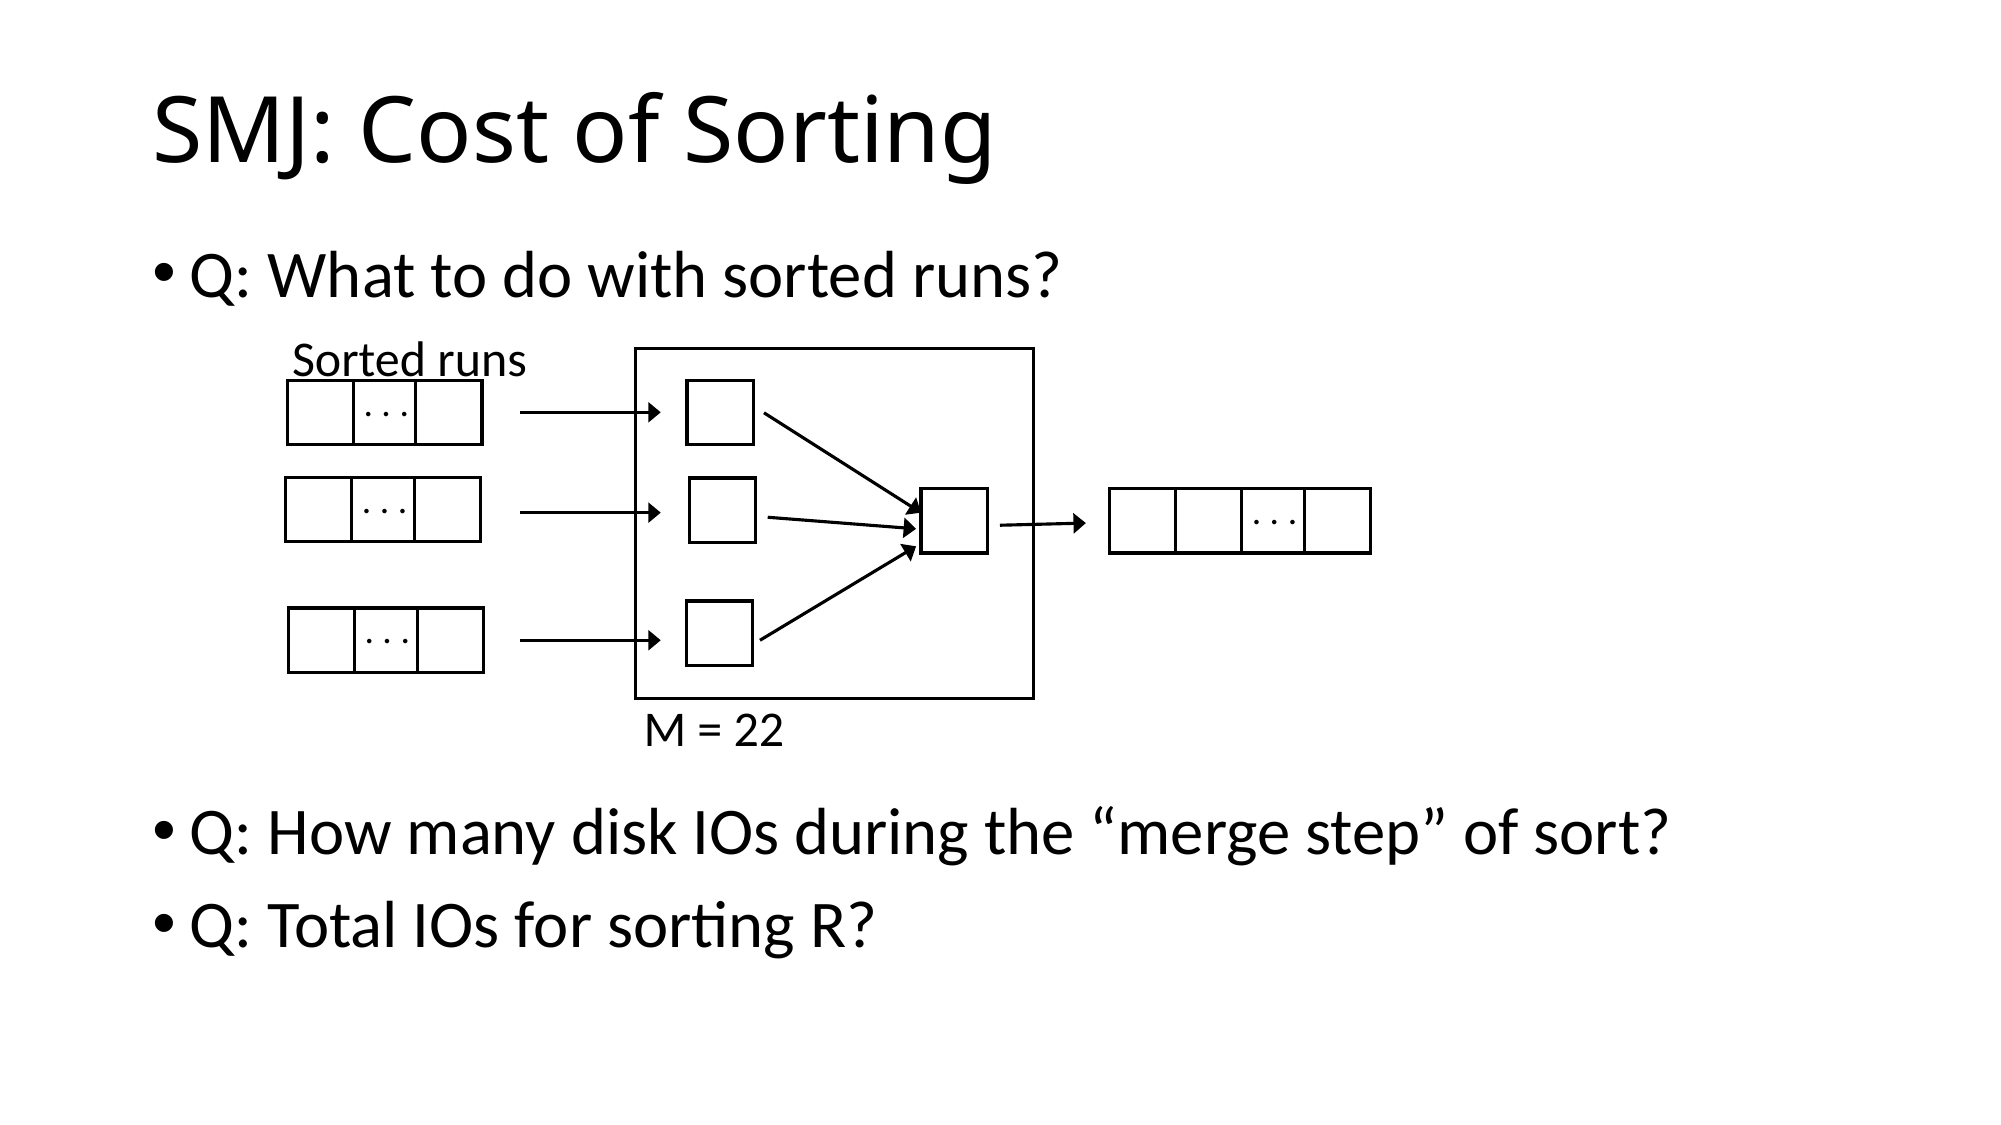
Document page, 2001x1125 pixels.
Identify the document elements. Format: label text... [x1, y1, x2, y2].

text_box [634, 347, 1034, 700]
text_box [285, 468, 481, 542]
text_box Sorted runs [277, 318, 543, 394]
text_box M = 22 [628, 689, 800, 764]
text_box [520, 380, 756, 666]
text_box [999, 479, 1371, 554]
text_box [288, 598, 484, 673]
list Q: What to do with sorted runs? Q: How many disk IOs during the “merge step” of sort? Q: Total IOs for sorting R? [137, 232, 1863, 1077]
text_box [760, 412, 988, 641]
title SMJ: Cost of Sorting [137, 59, 1863, 206]
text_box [287, 371, 483, 445]
